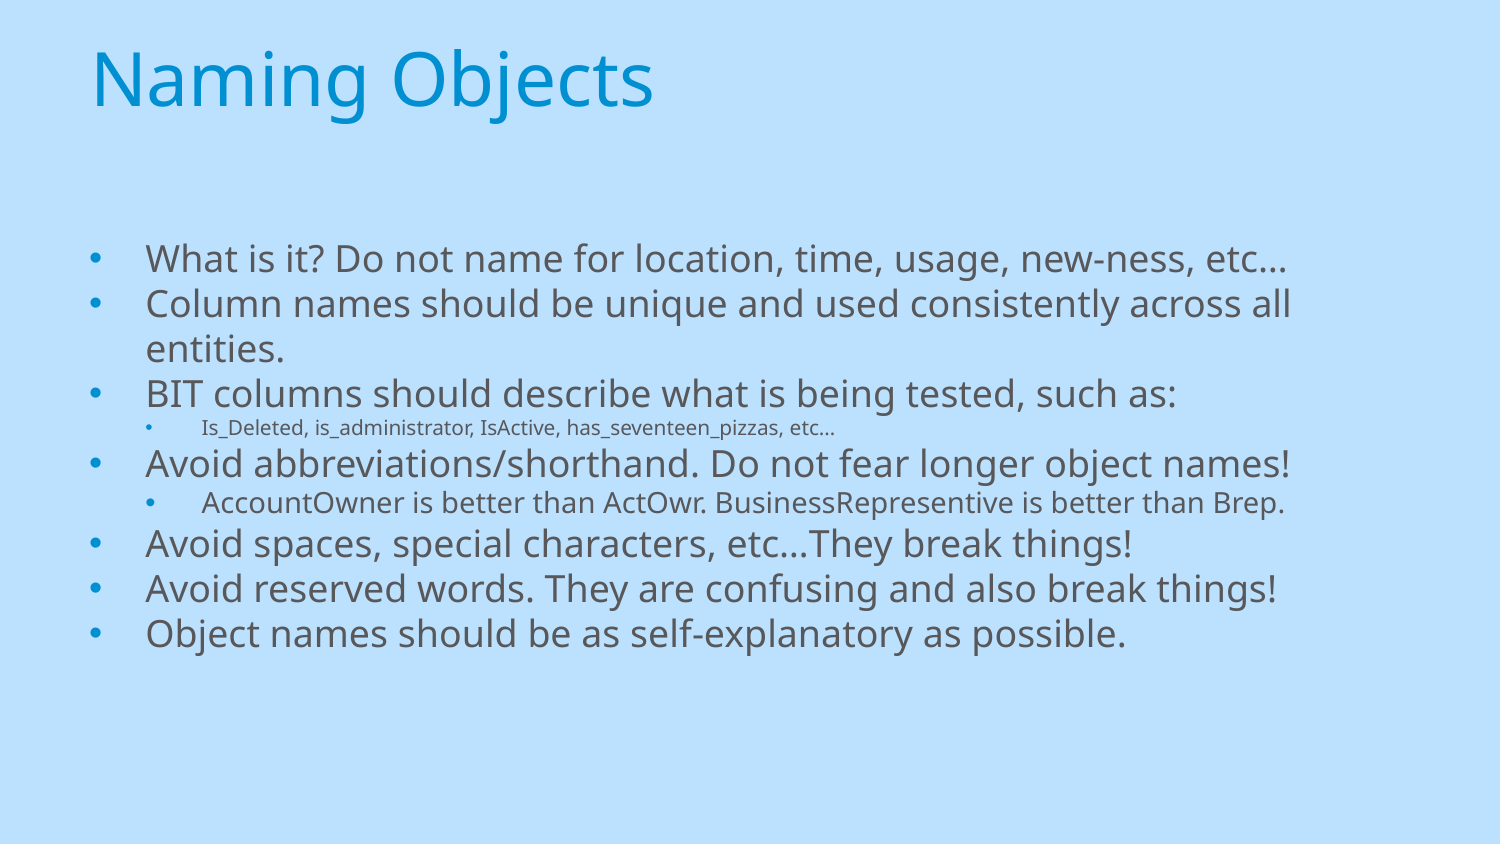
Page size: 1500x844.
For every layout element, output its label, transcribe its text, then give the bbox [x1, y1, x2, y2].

list What is it? Do not name for location, time, usage, new-ness, etc… Column names should be unique and used consistently across all entities. BIT columns should describe what is being tested, such as: Is_Deleted, is_administrator, IsActive, has_seventeen_pizzas, etc… Avoid abbreviations/shorthand. Do not fear longer object names! AccountOwner is better than ActOwr. BusinessRepresentive is better than Brep. Avoid spaces, special characters, etc…They break things! Avoid reserved words. They are confusing and also break things! Object names should be as self-explanatory as possible. [74, 227, 1427, 758]
title Naming Objects [75, 41, 1425, 142]
